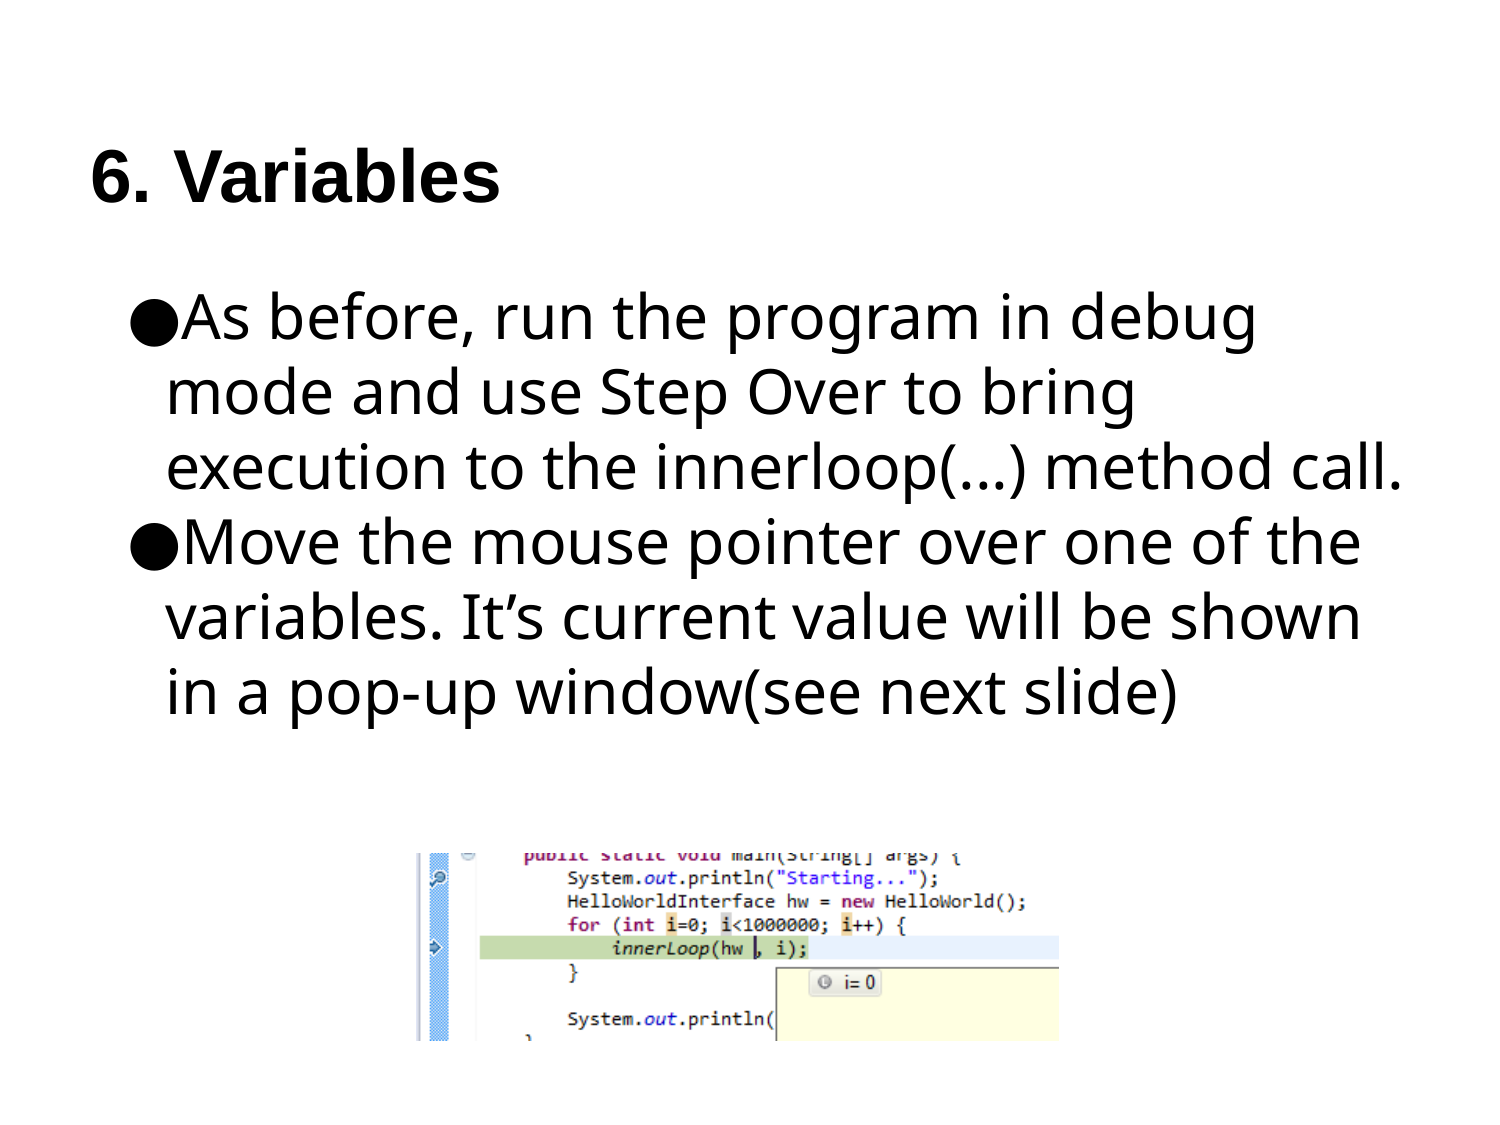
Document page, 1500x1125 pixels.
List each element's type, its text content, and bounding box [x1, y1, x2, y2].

list As before, run the program in debug mode and use Step Over to bring execution to the innerloop(...) method call. Move the mouse pointer over one of the variables. It’s current value will be shown in a pop-up window(see next slide) [75, 262, 1425, 1078]
title 6. Variables [75, 45, 1425, 233]
picture [415, 852, 1059, 1041]
